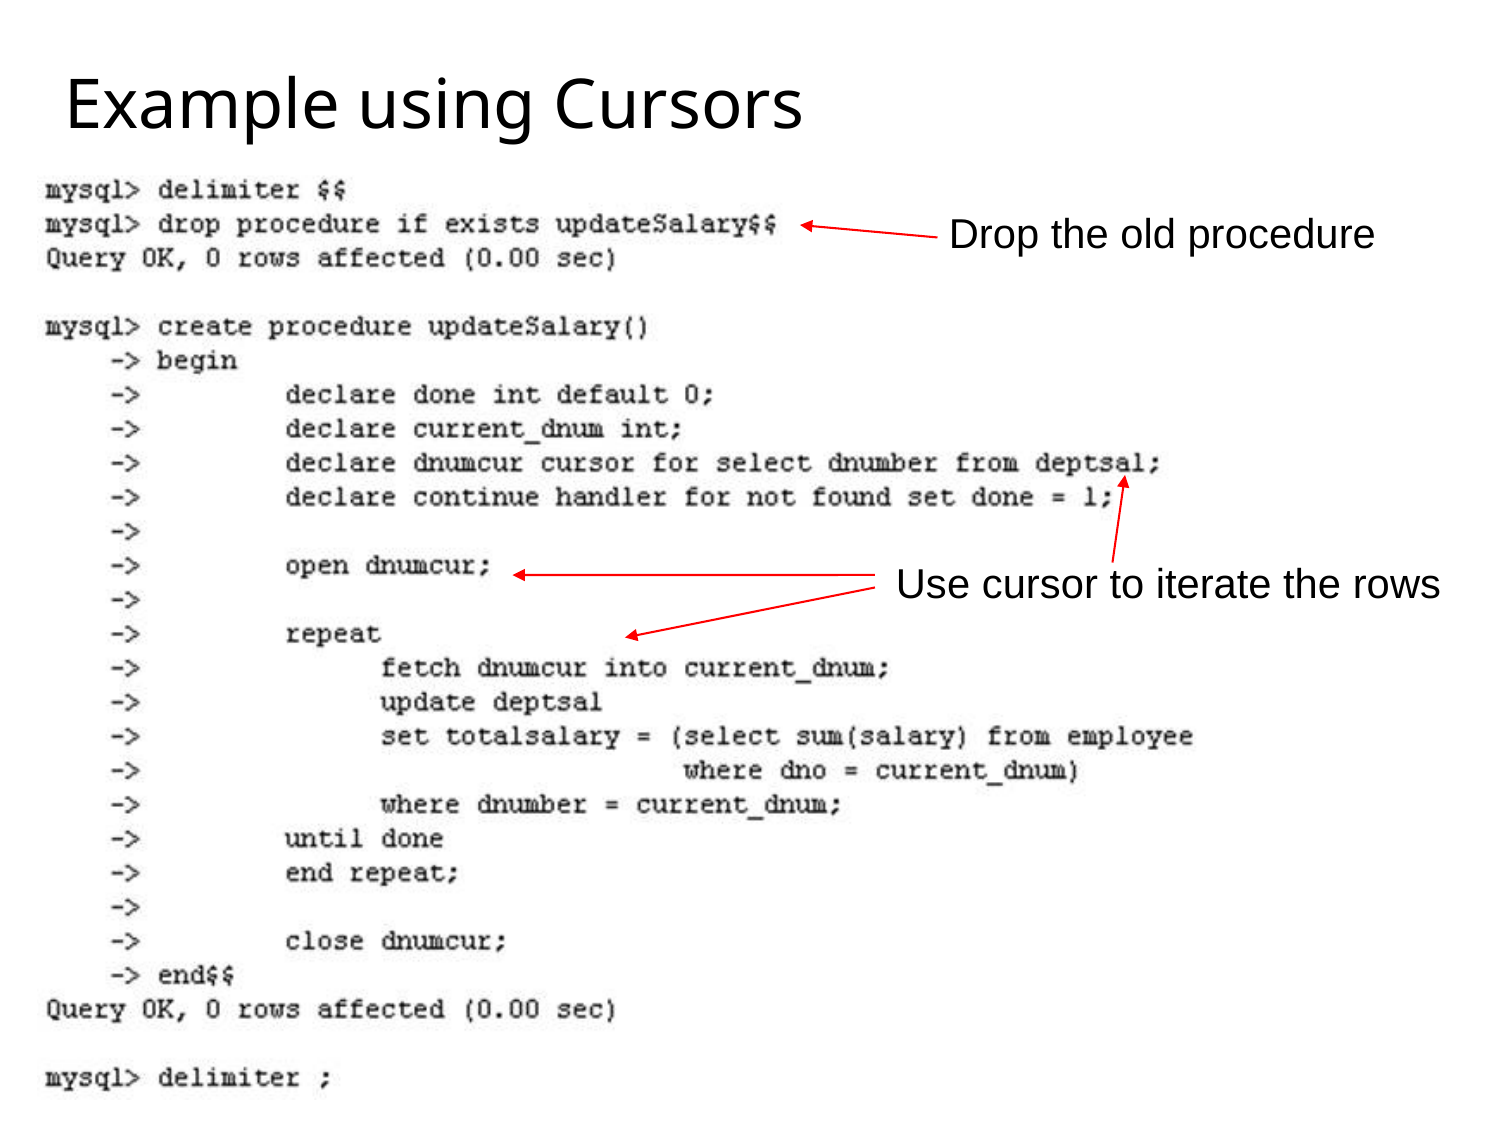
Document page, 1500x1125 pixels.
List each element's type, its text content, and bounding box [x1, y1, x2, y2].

title Example using Cursors [49, 0, 1343, 200]
picture [37, 162, 1224, 1100]
text_box Drop the old procedure [1224, 200, 1400, 265]
text_box Use cursor to iterate the rows [1224, 549, 1463, 615]
